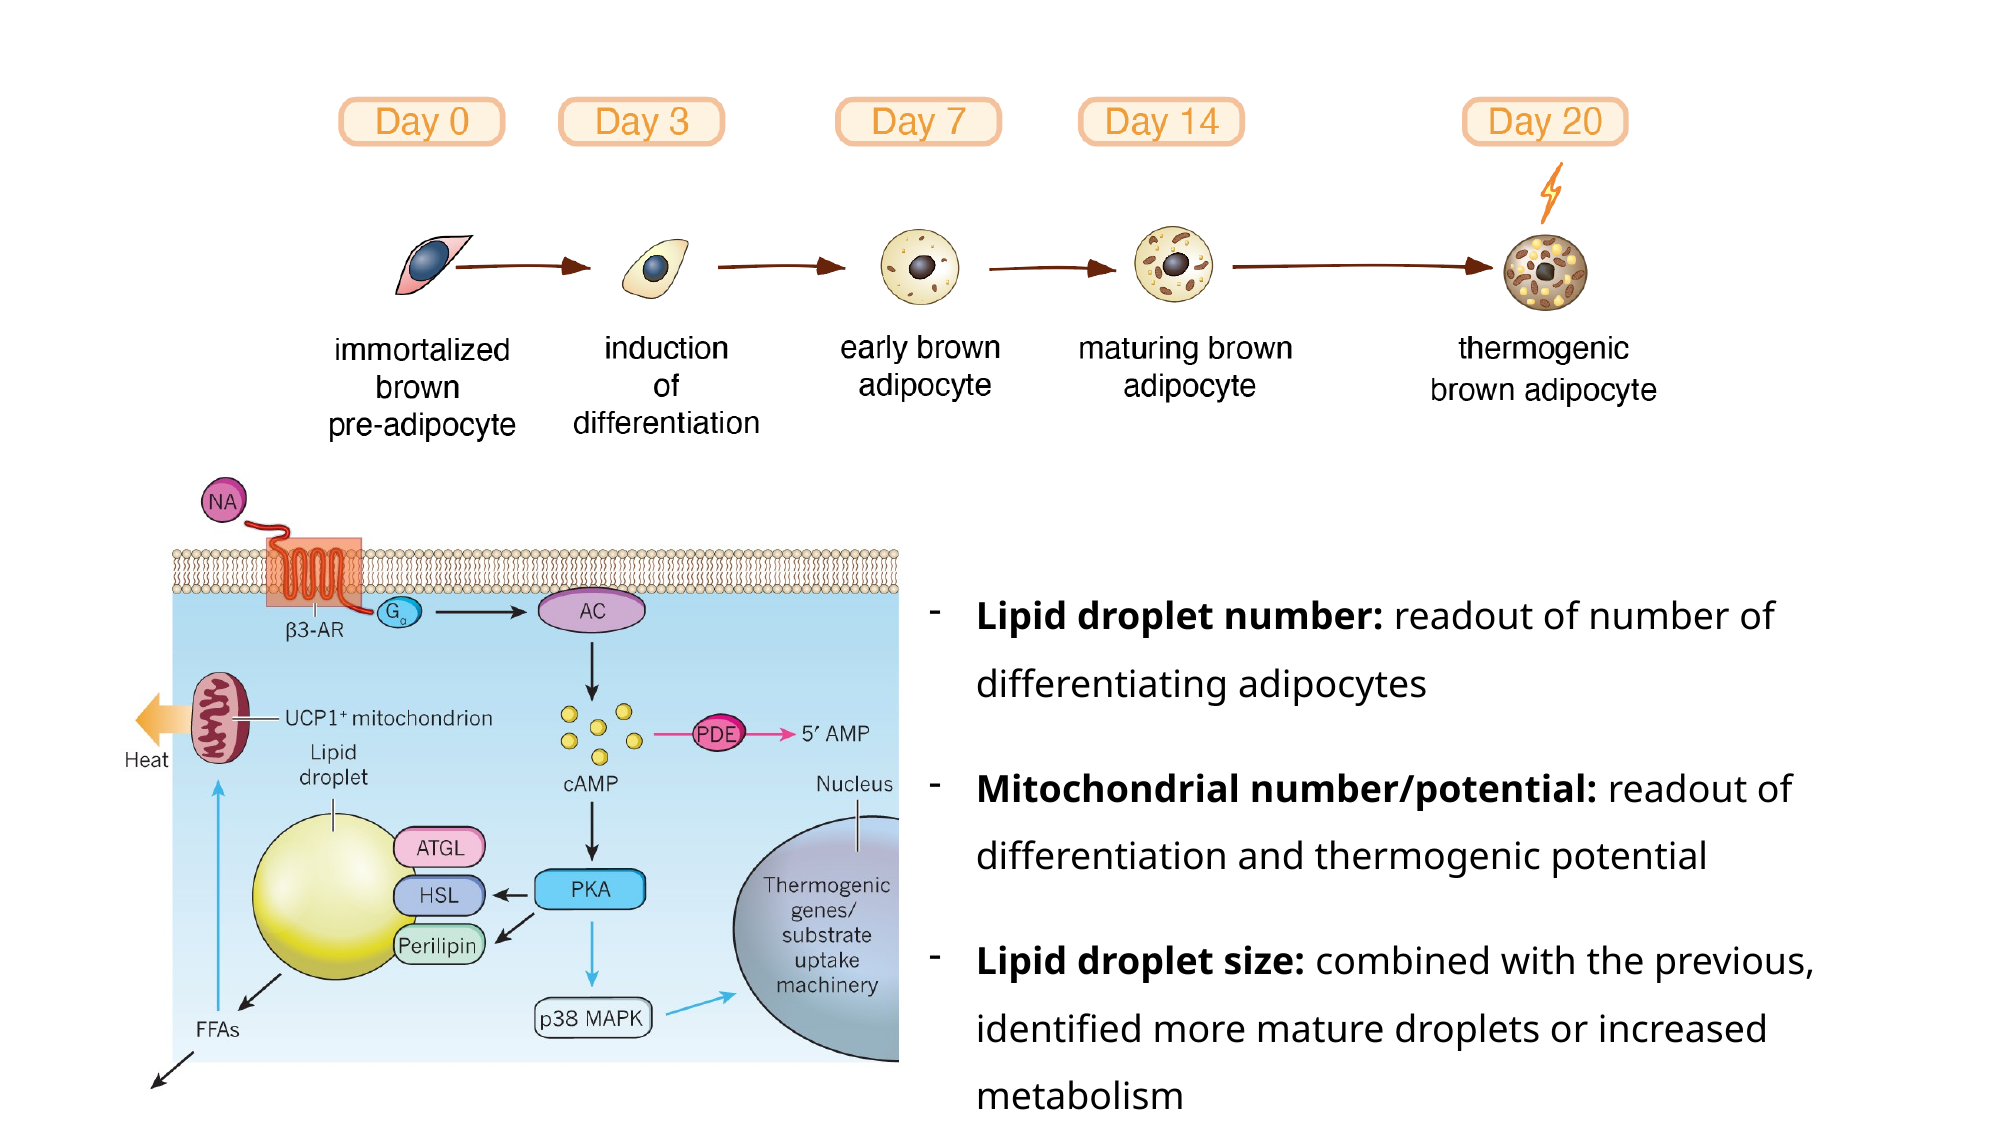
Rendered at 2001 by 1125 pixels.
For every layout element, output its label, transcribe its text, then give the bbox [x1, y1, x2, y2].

text_box Lipid droplet number: readout of number of differentiating adipocytes Mitochondrial number/potential: readout of differentiation and thermogenic potential Lipid droplet size: combined with the previous, identified more mature droplets or increased metabolism [914, 562, 1924, 1125]
picture [114, 58, 1692, 1097]
